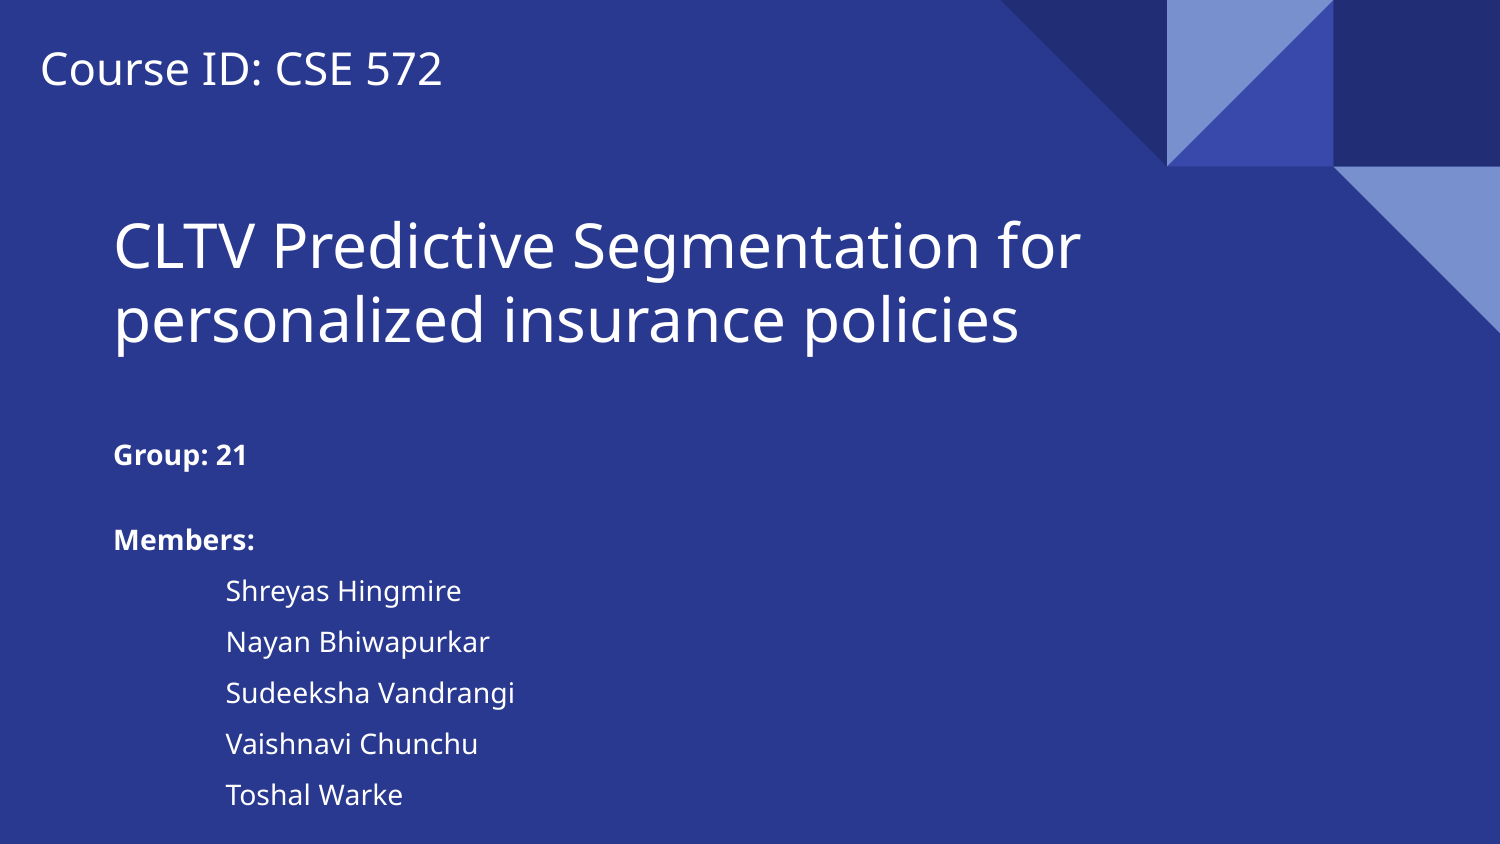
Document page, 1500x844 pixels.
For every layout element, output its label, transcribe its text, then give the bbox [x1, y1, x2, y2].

title CLTV Predictive Segmentation for personalized insurance policies [98, 184, 1447, 371]
text_box Course ID: CSE 572 [24, 24, 1147, 110]
subtitle Group: 21 Members: Shreyas Hingmire Nayan Bhiwapurkar Sudeeksha Vandrangi Vaishnavi Chunchu Toshal Warke [98, 421, 887, 830]
